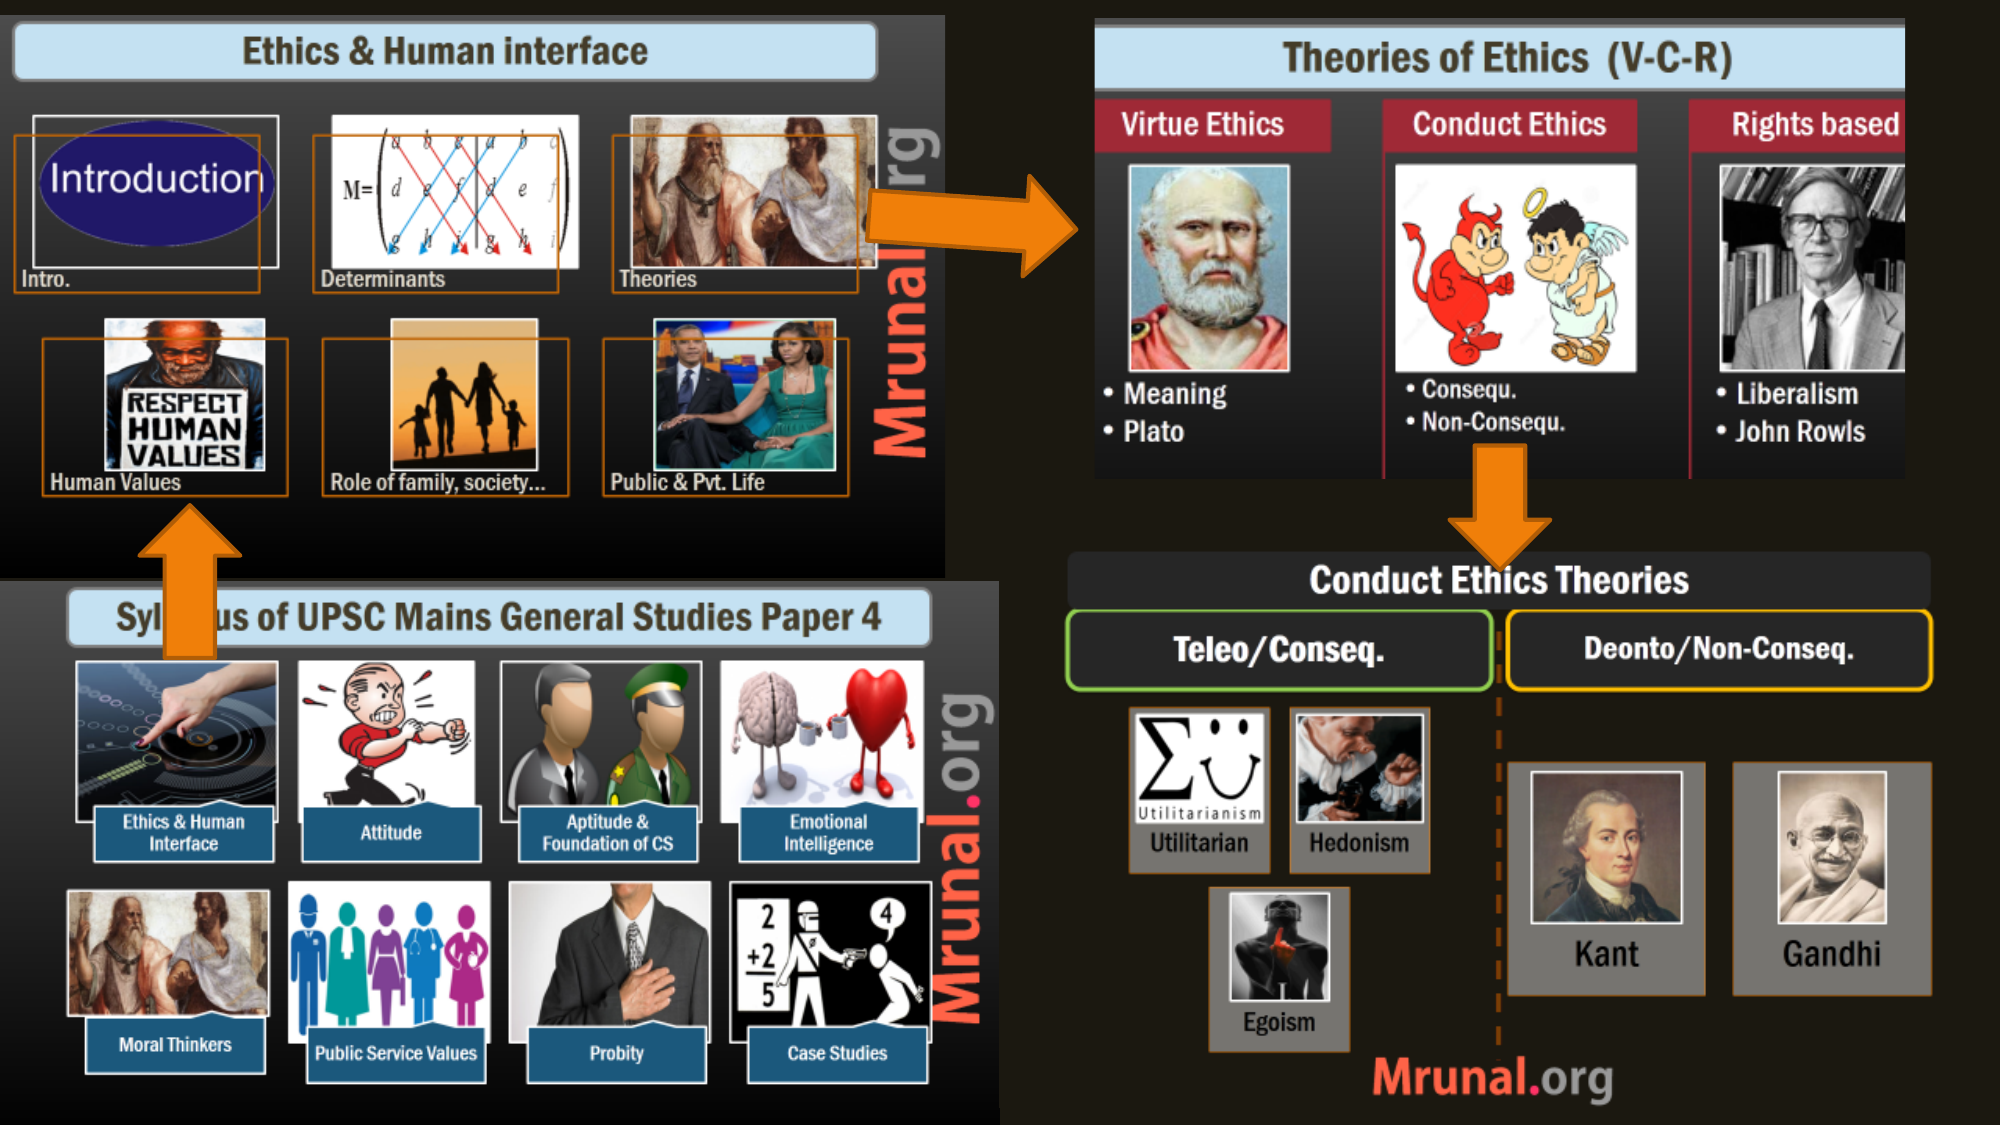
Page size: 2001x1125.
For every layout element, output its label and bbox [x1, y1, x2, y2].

text_box [1447, 488, 1553, 543]
picture [0, 14, 946, 578]
picture [0, 544, 2000, 1125]
text_box [949, 173, 1079, 279]
picture [1094, 18, 1906, 479]
